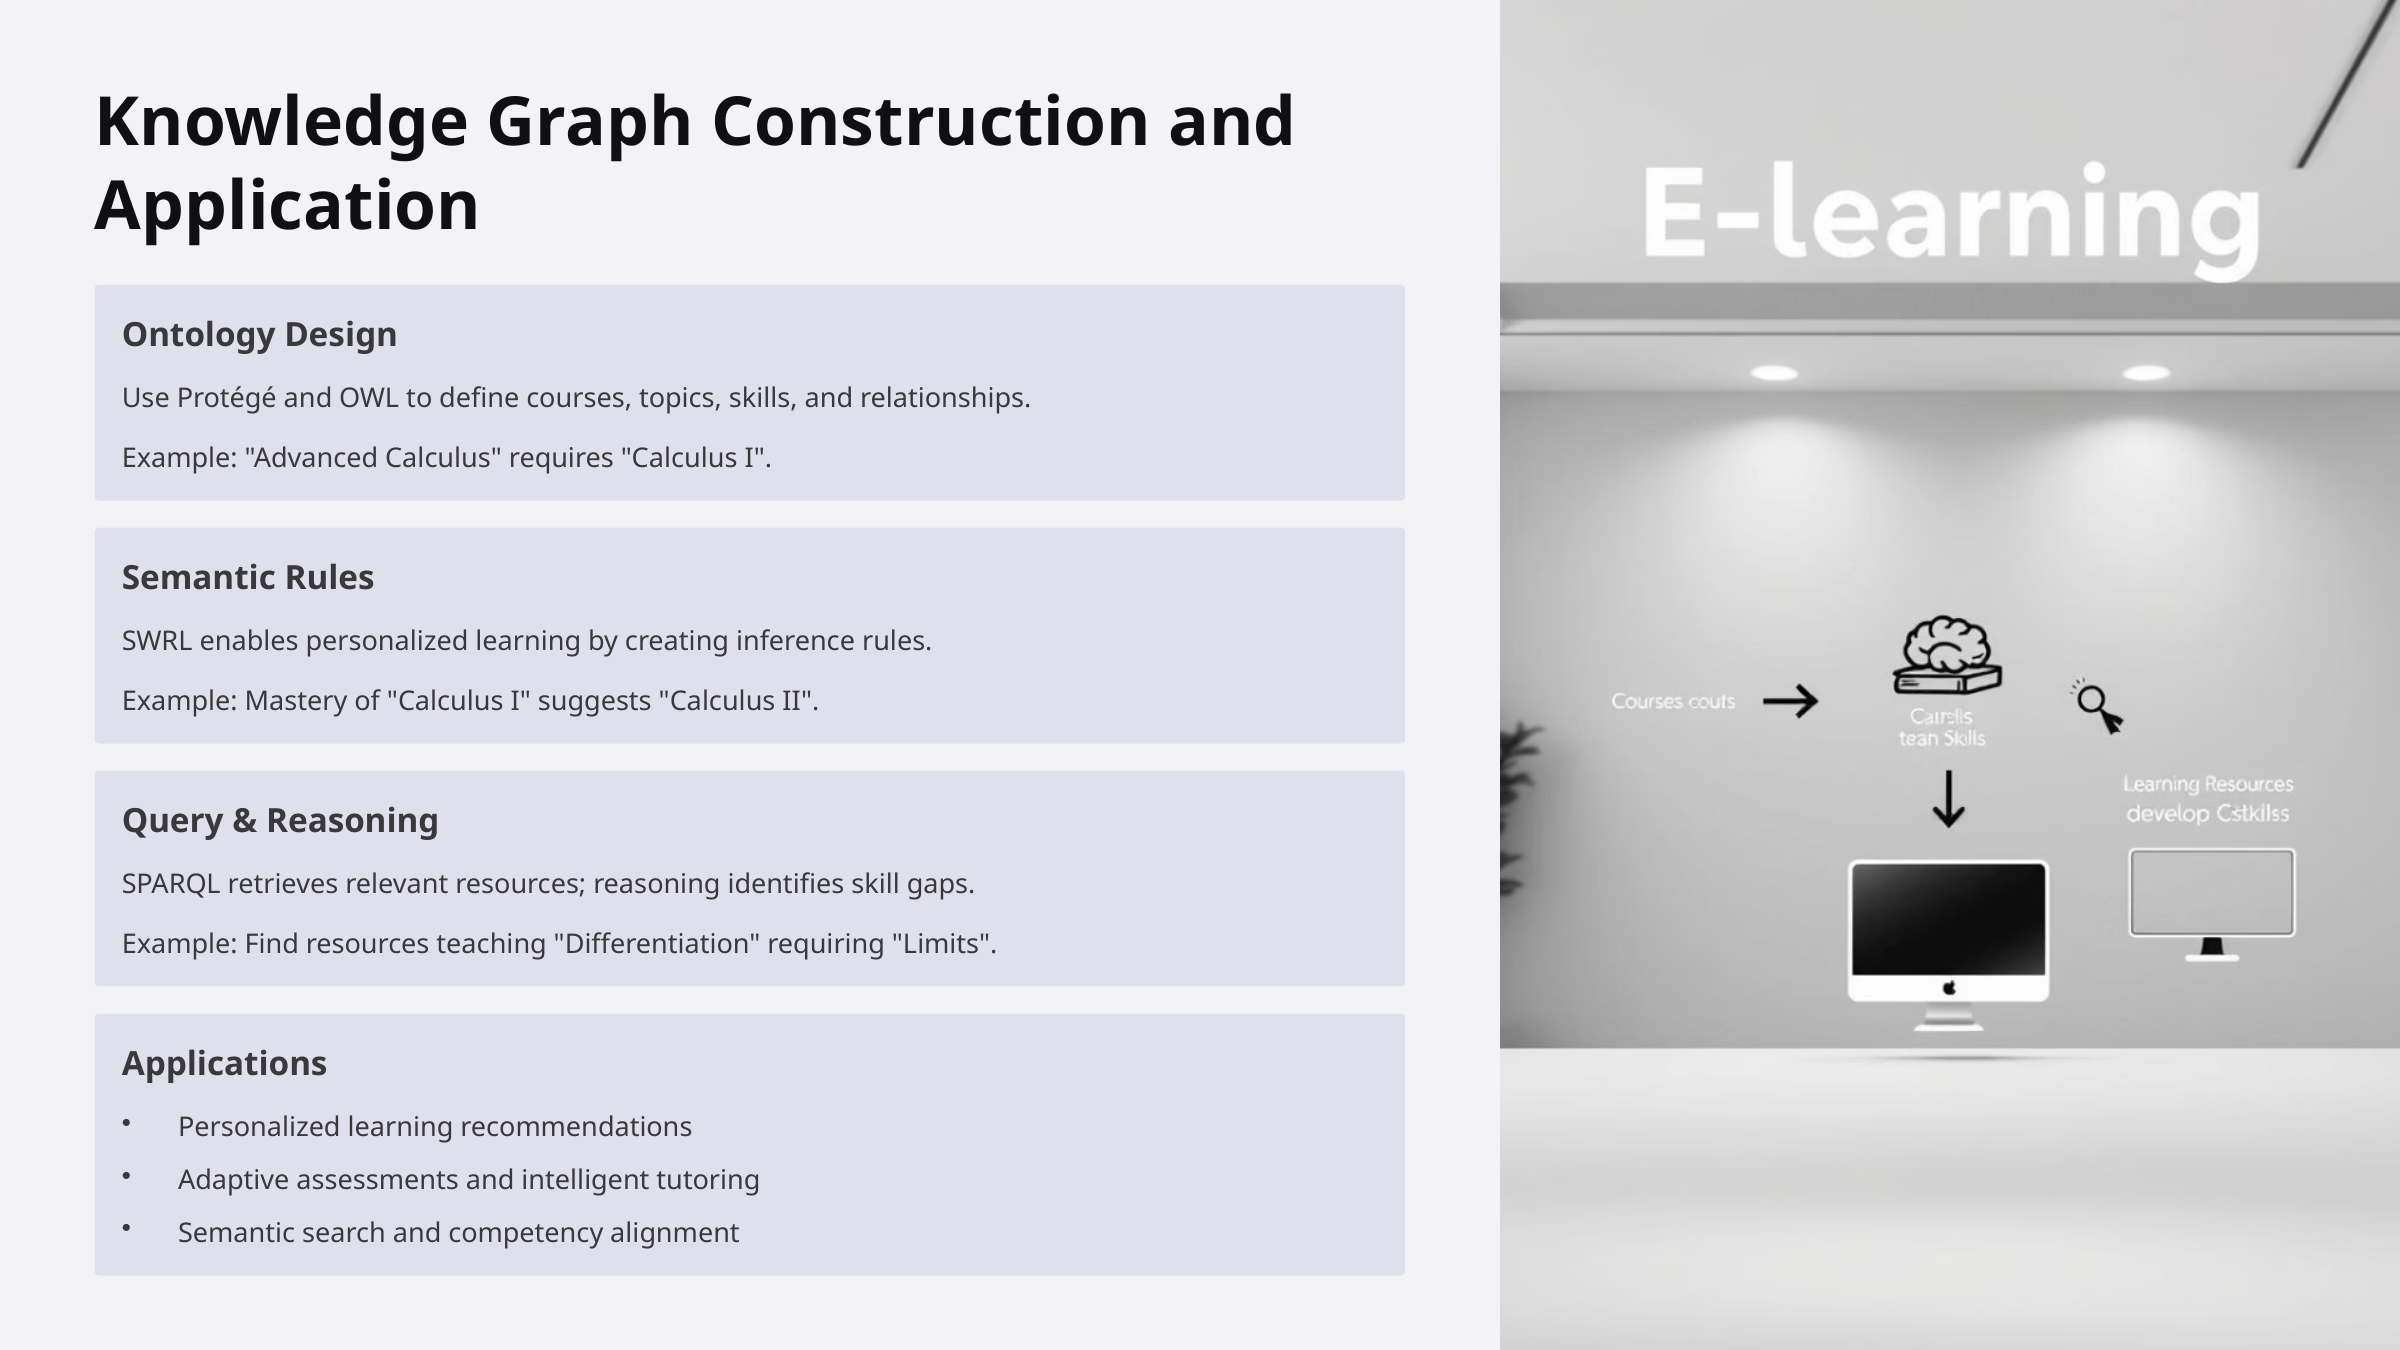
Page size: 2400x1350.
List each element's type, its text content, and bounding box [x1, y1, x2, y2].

text_box Personalized learning recommendations [121, 1099, 1378, 1143]
text_box Use Protégé and OWL to define courses, topics, skills, and relationships. [121, 370, 1378, 414]
text_box [94, 1013, 1406, 1276]
text_box SWRL enables personalized learning by creating inference rules. [121, 613, 1378, 657]
text_box Semantic Rules [121, 554, 461, 598]
text_box Query & Reasoning [121, 797, 461, 841]
text_box [94, 770, 1406, 987]
picture [1499, 0, 2400, 1350]
text_box Semantic search and competency alignment [121, 1204, 1378, 1249]
text_box Ontology Design [121, 311, 461, 355]
text_box Applications [121, 1040, 461, 1084]
text_box [94, 284, 1406, 501]
text_box Example: "Advanced Calculus" requires "Calculus I". [121, 430, 1378, 474]
text_box [94, 527, 1406, 744]
text_box Example: Find resources teaching "Differentiation" requiring "Limits". [121, 915, 1378, 960]
text_box Knowledge Graph Construction and Application [94, 74, 1405, 244]
text_box Adaptive assessments and intelligent tutoring [121, 1152, 1378, 1196]
text_box Example: Mastery of "Calculus I" suggests "Calculus II". [121, 672, 1378, 717]
text_box SPARQL retrieves relevant resources; reasoning identifies skill gaps. [121, 856, 1378, 900]
